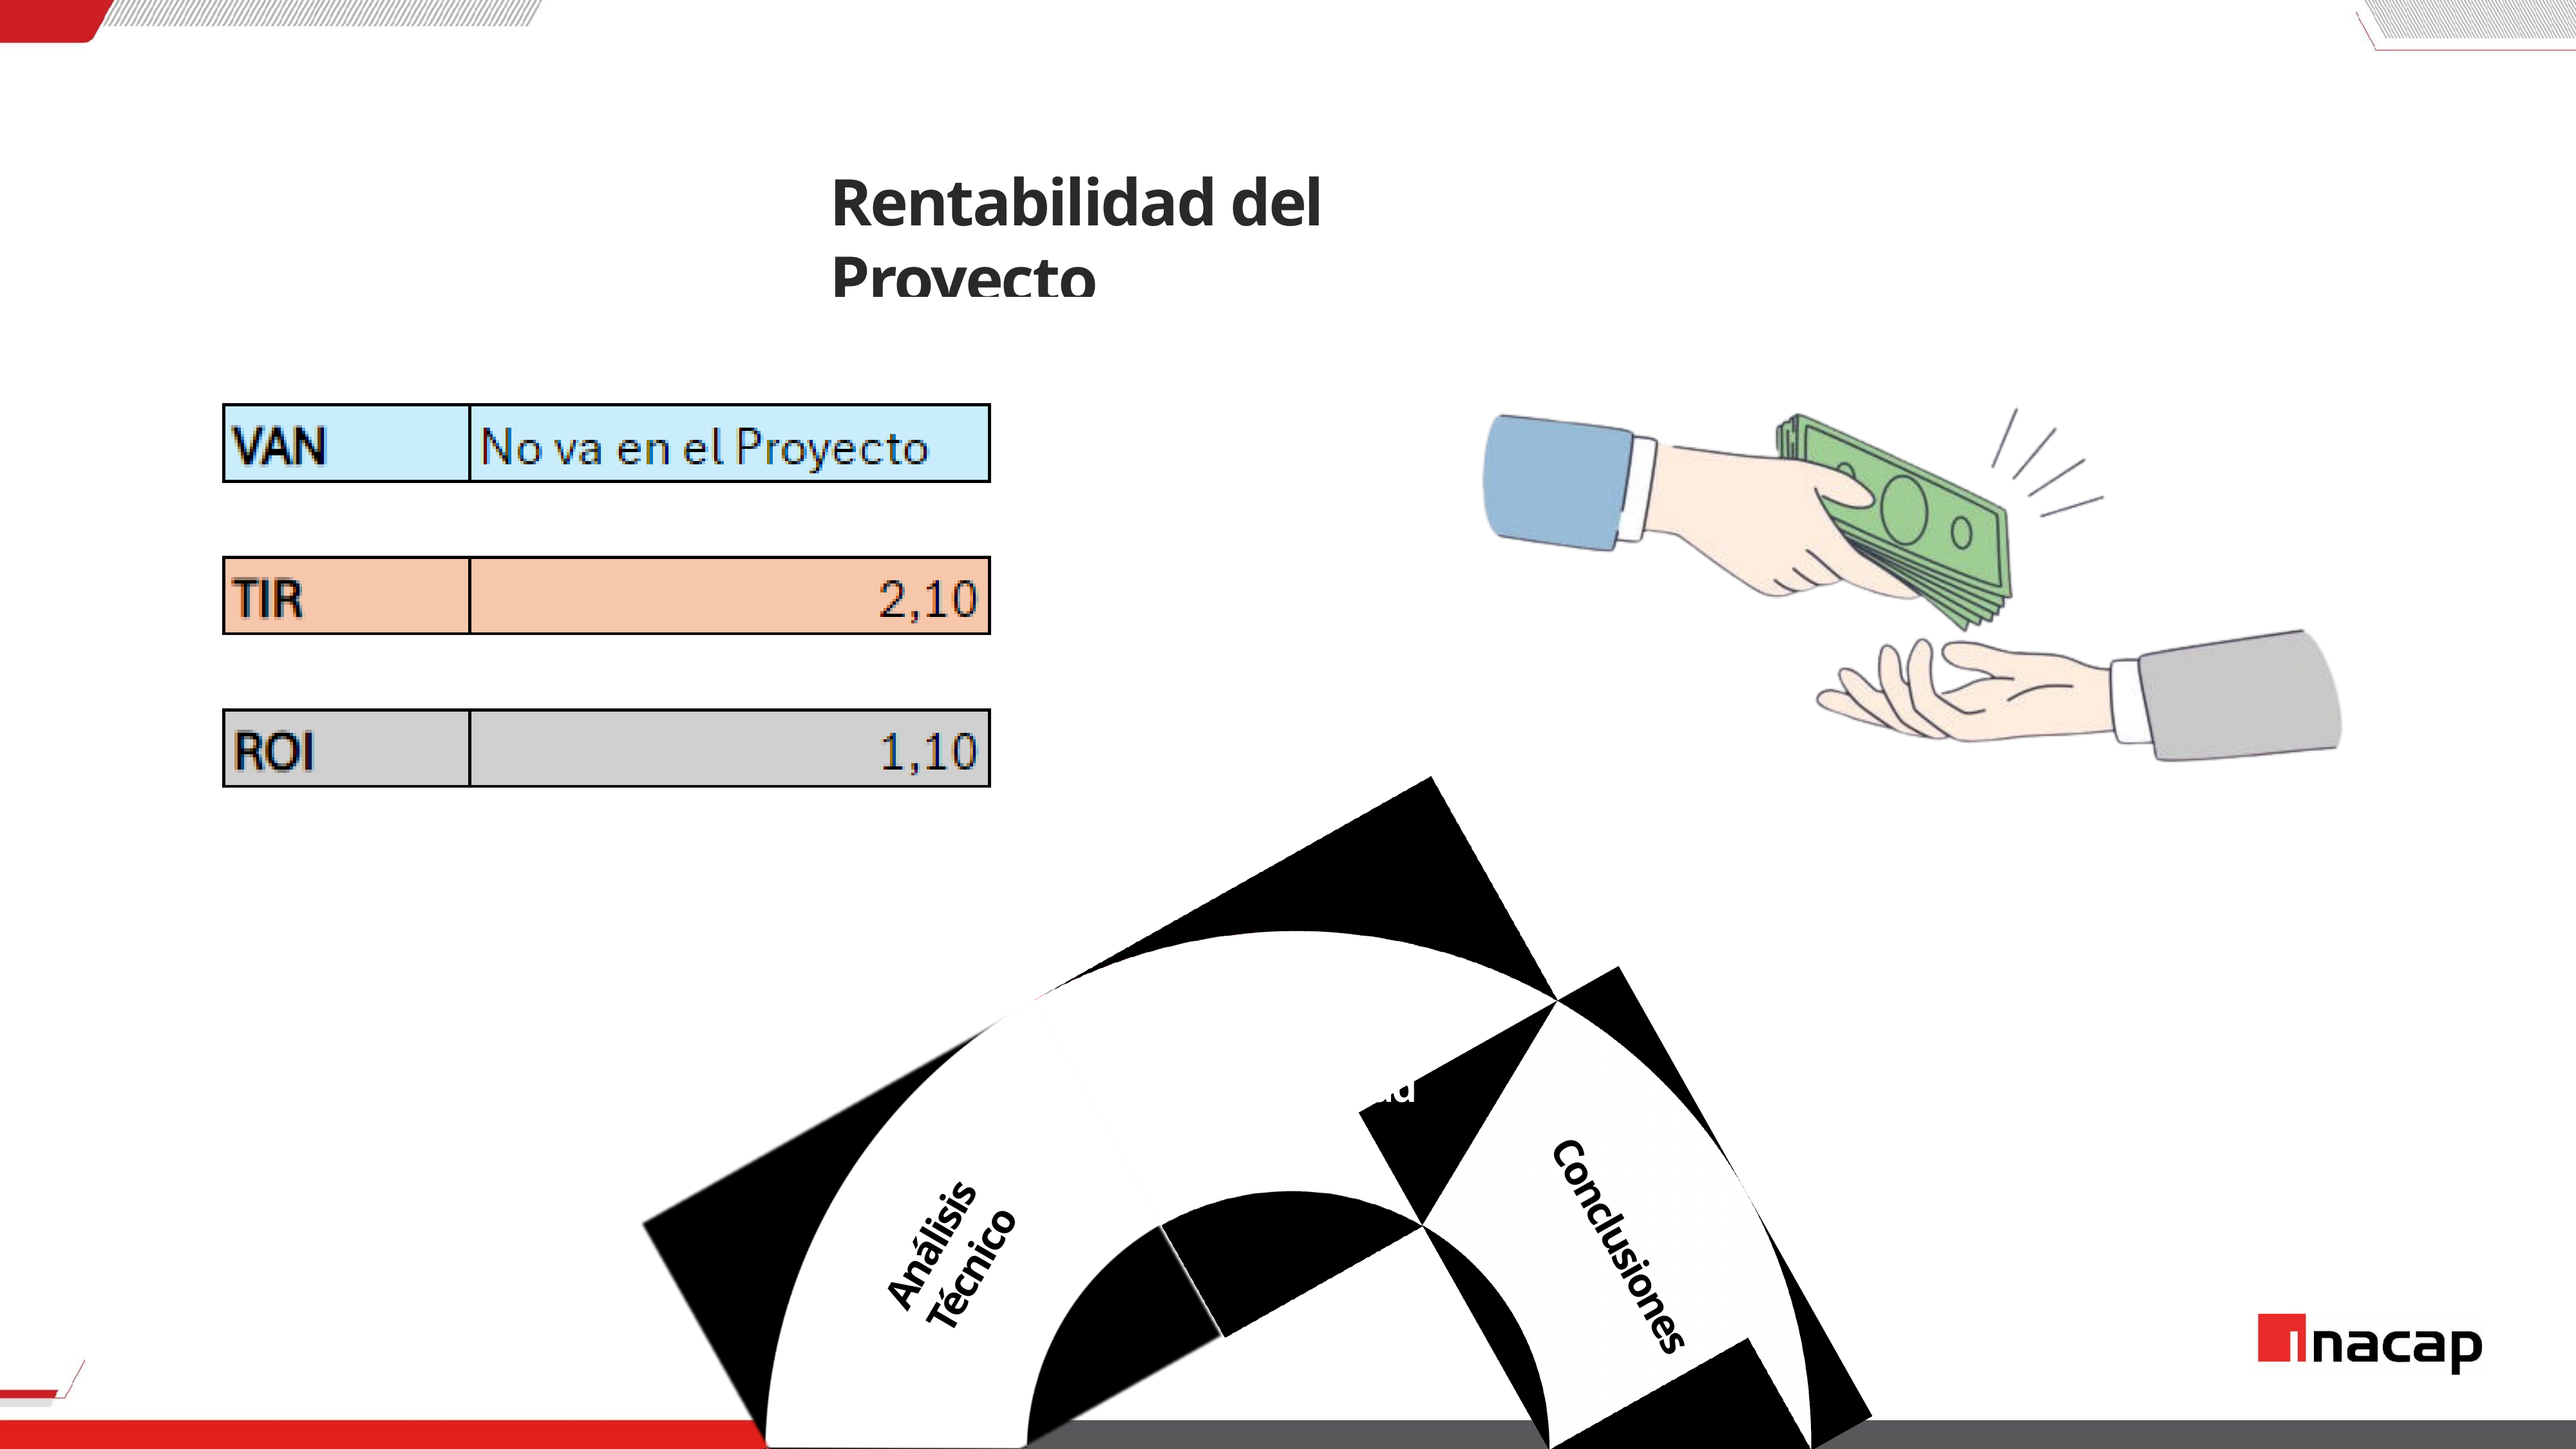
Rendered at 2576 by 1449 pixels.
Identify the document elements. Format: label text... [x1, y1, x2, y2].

picture [1417, 254, 2409, 916]
picture [0, 1354, 762, 1449]
picture [120, 297, 1140, 893]
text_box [762, 933, 1814, 1449]
picture [1815, 1354, 2576, 1449]
picture [0, 0, 2576, 54]
picture [2254, 1314, 2482, 1375]
text_box Rentabilidad del Proyecto [820, 151, 1615, 325]
